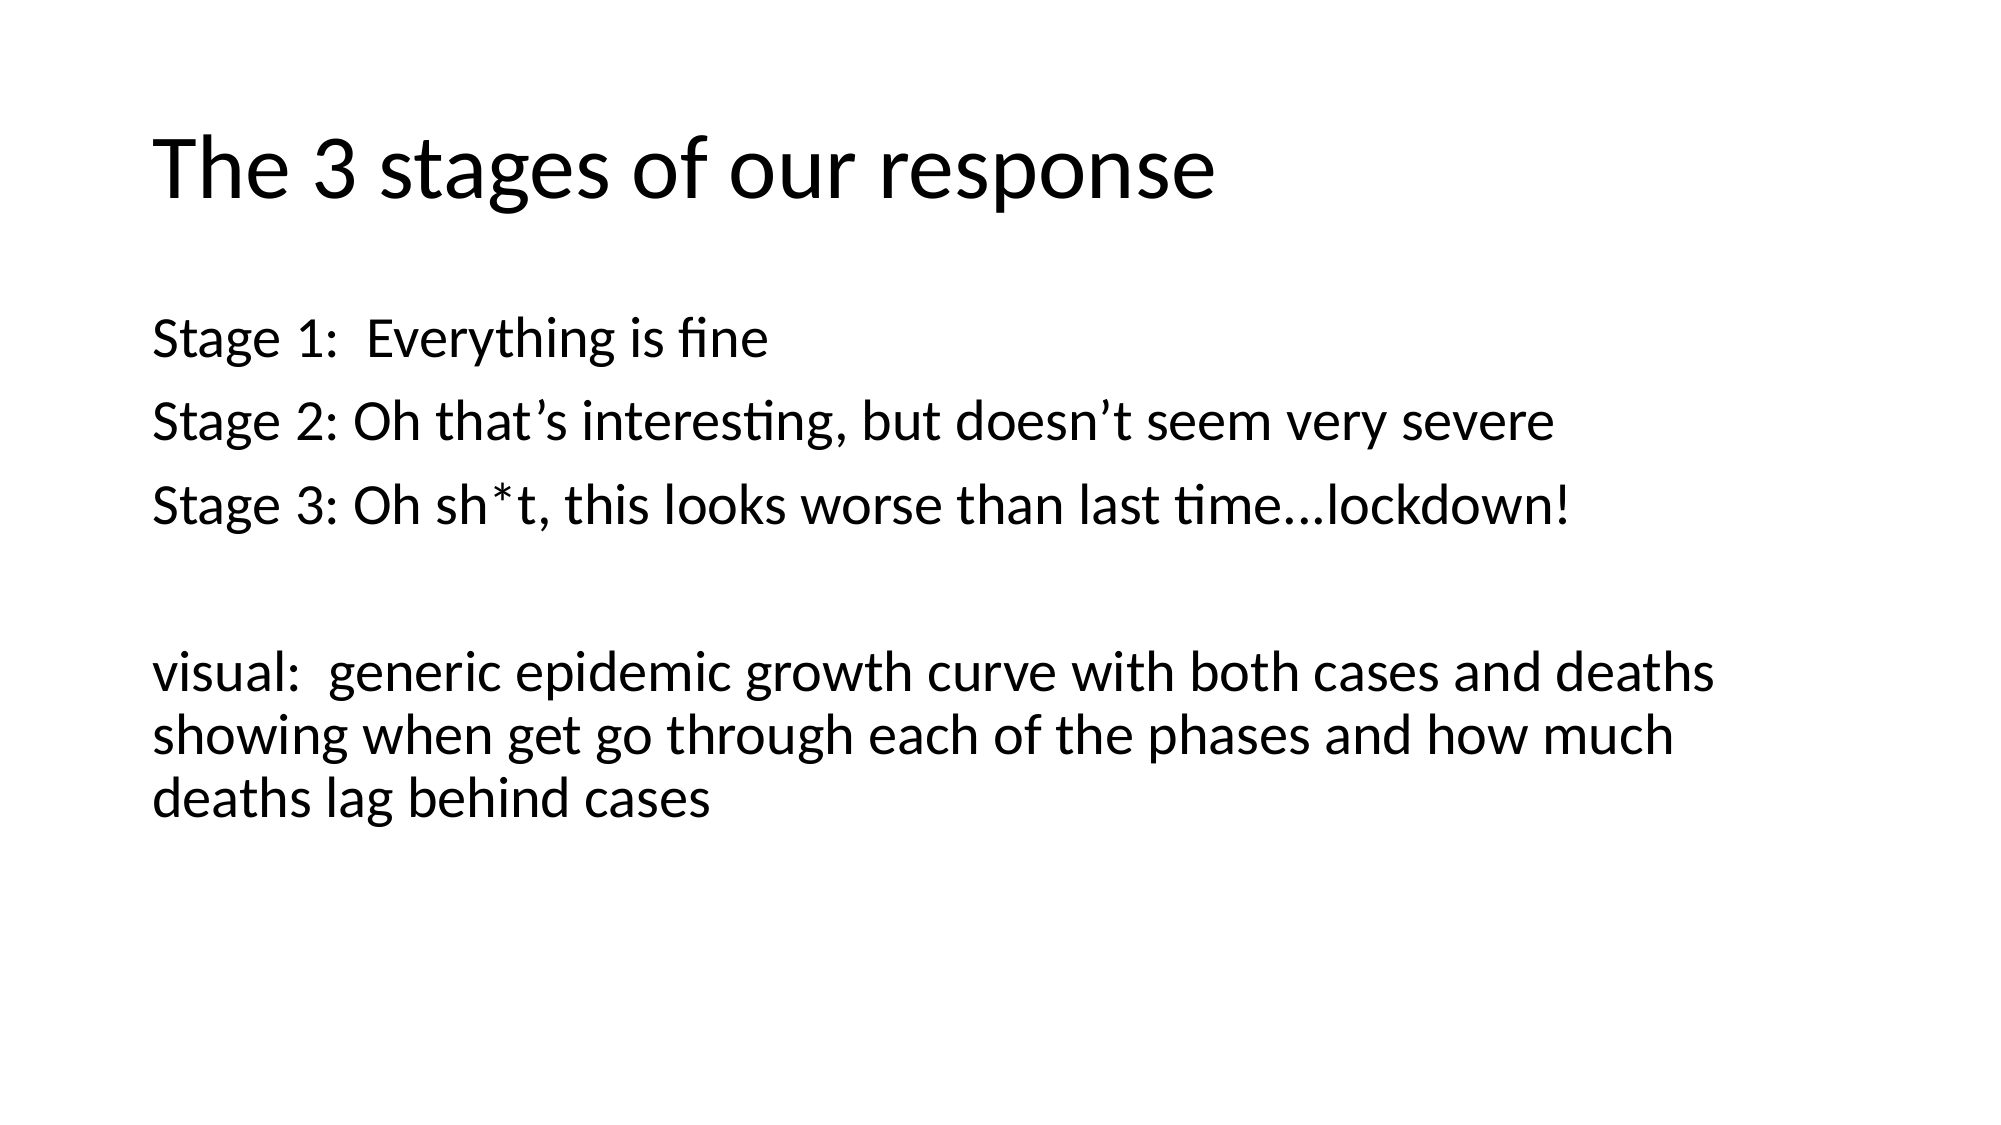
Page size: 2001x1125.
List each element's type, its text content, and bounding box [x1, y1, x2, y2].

title The 3 stages of our response [137, 59, 1863, 278]
list Stage 1: Everything is fine Stage 2: Oh that’s interesting, but doesn’t seem very severe Stage 3: Oh sh*t, this looks worse than last time...lockdown! visual: generic epidemic growth curve with both cases and deaths showing when get go through each of the phases and how much deaths lag behind cases [137, 299, 1863, 1014]
